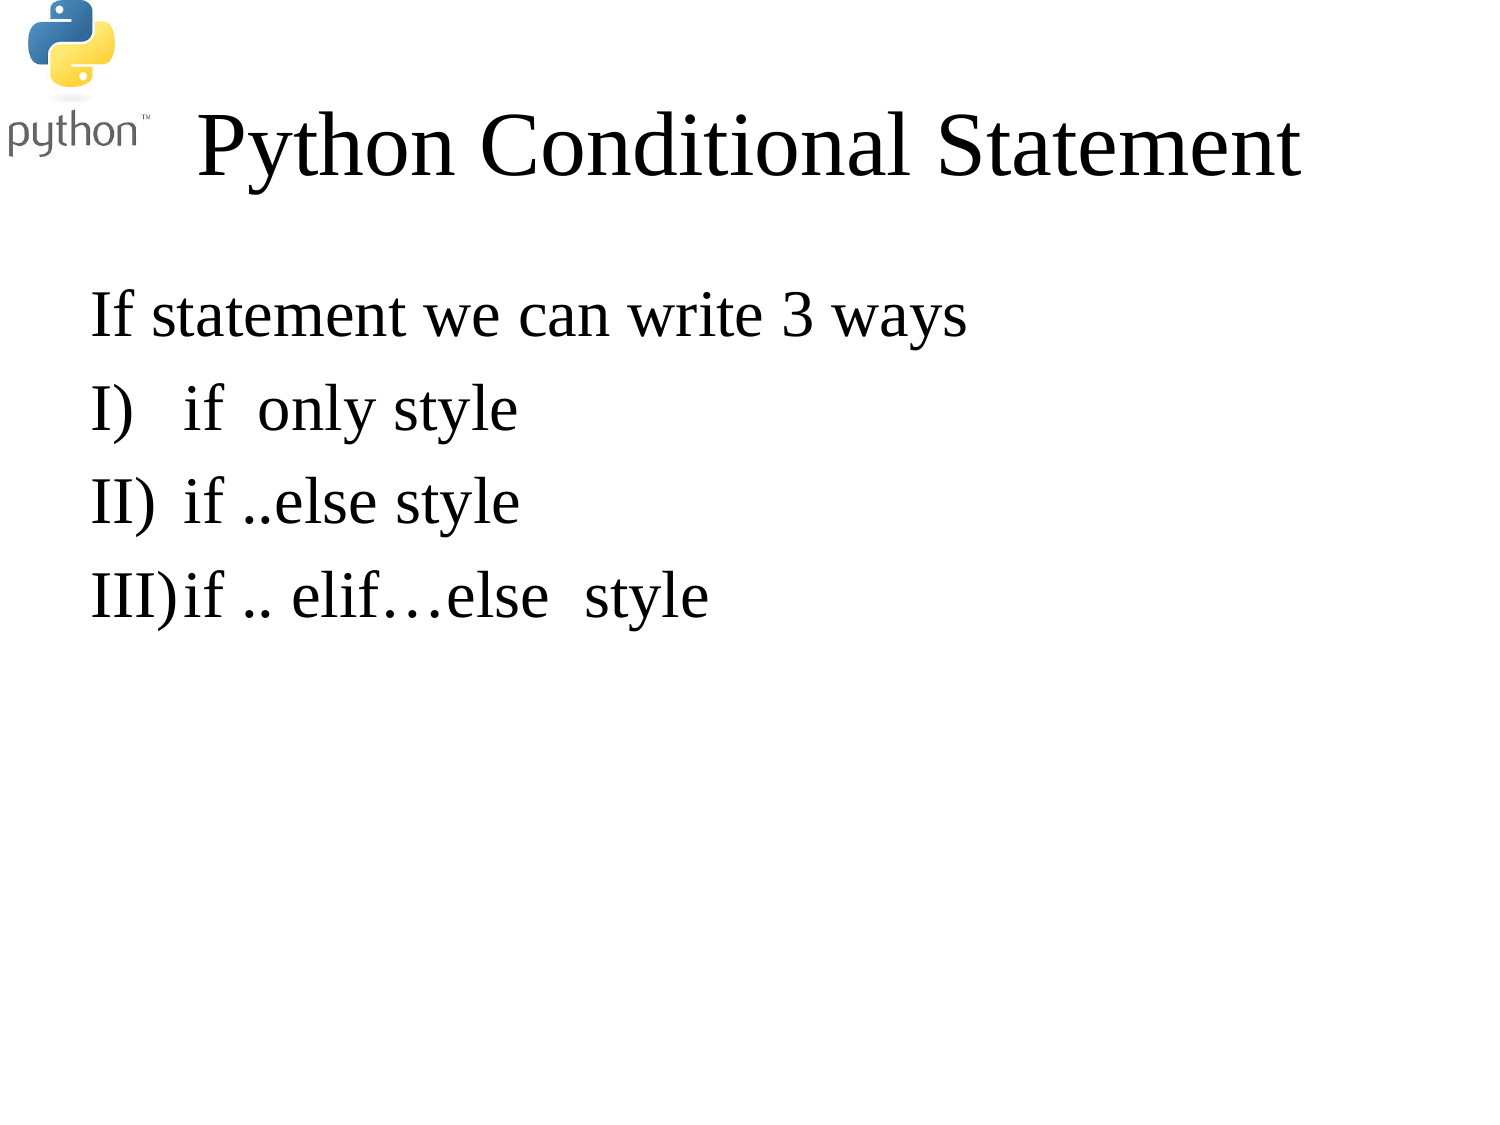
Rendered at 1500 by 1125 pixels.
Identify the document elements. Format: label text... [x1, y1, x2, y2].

title Python Conditional Statement [75, 45, 1425, 233]
list If statement we can write 3 ways if only style if ..else style if .. elif…else style [75, 262, 1425, 1005]
picture [9, 0, 151, 158]
